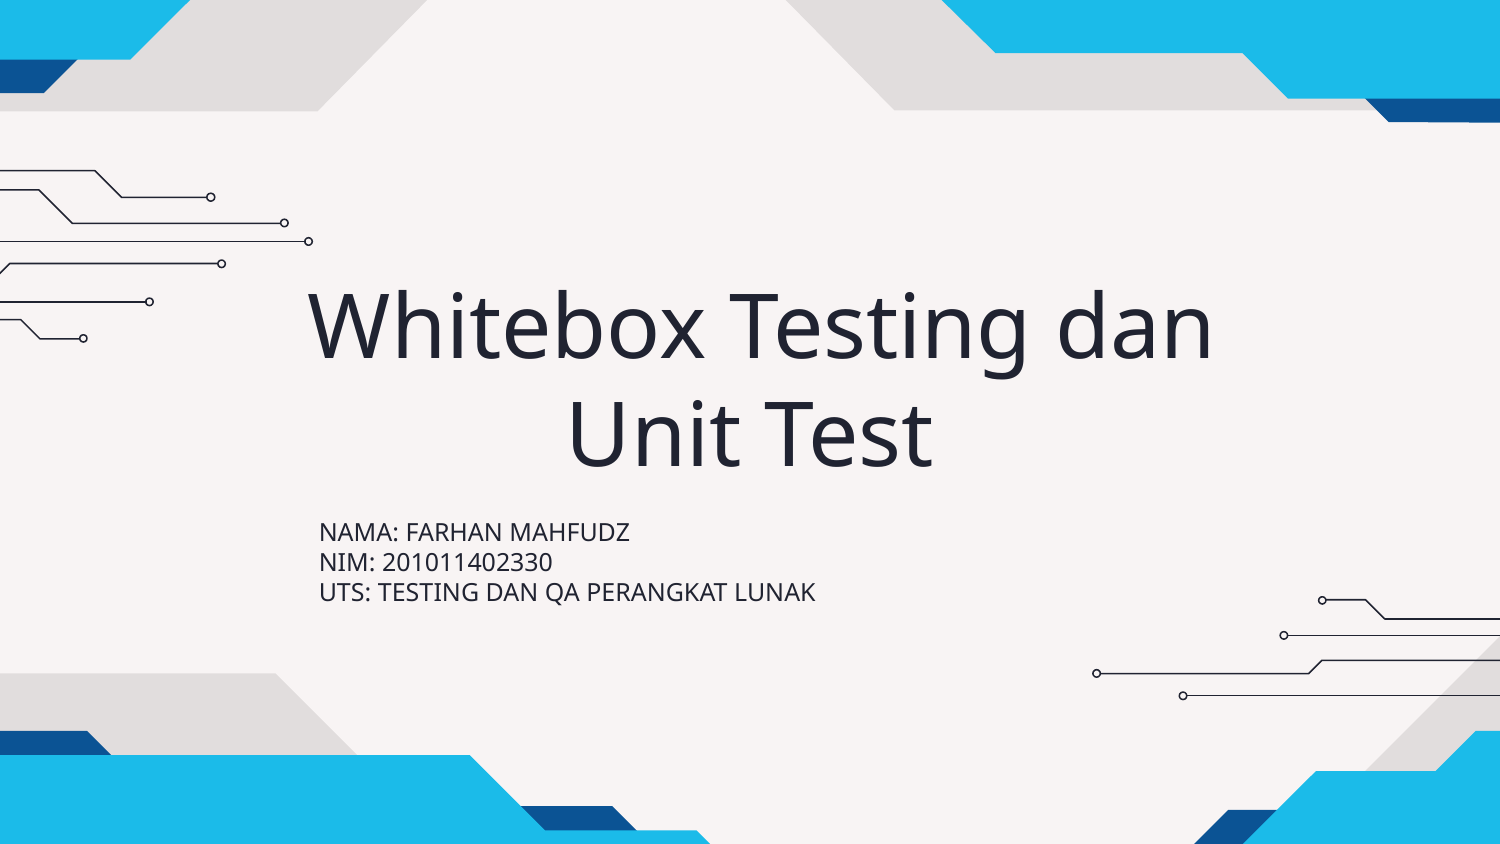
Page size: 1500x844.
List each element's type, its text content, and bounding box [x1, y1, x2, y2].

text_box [1092, 596, 1500, 700]
title Whitebox Testing dan Unit Test [228, 234, 1272, 500]
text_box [0, 170, 313, 343]
subtitle NAMA: FARHAN MAHFUDZ NIM: 201011402330 UTS: TESTING DAN QA PERANGKAT LUNAK [228, 501, 1272, 566]
